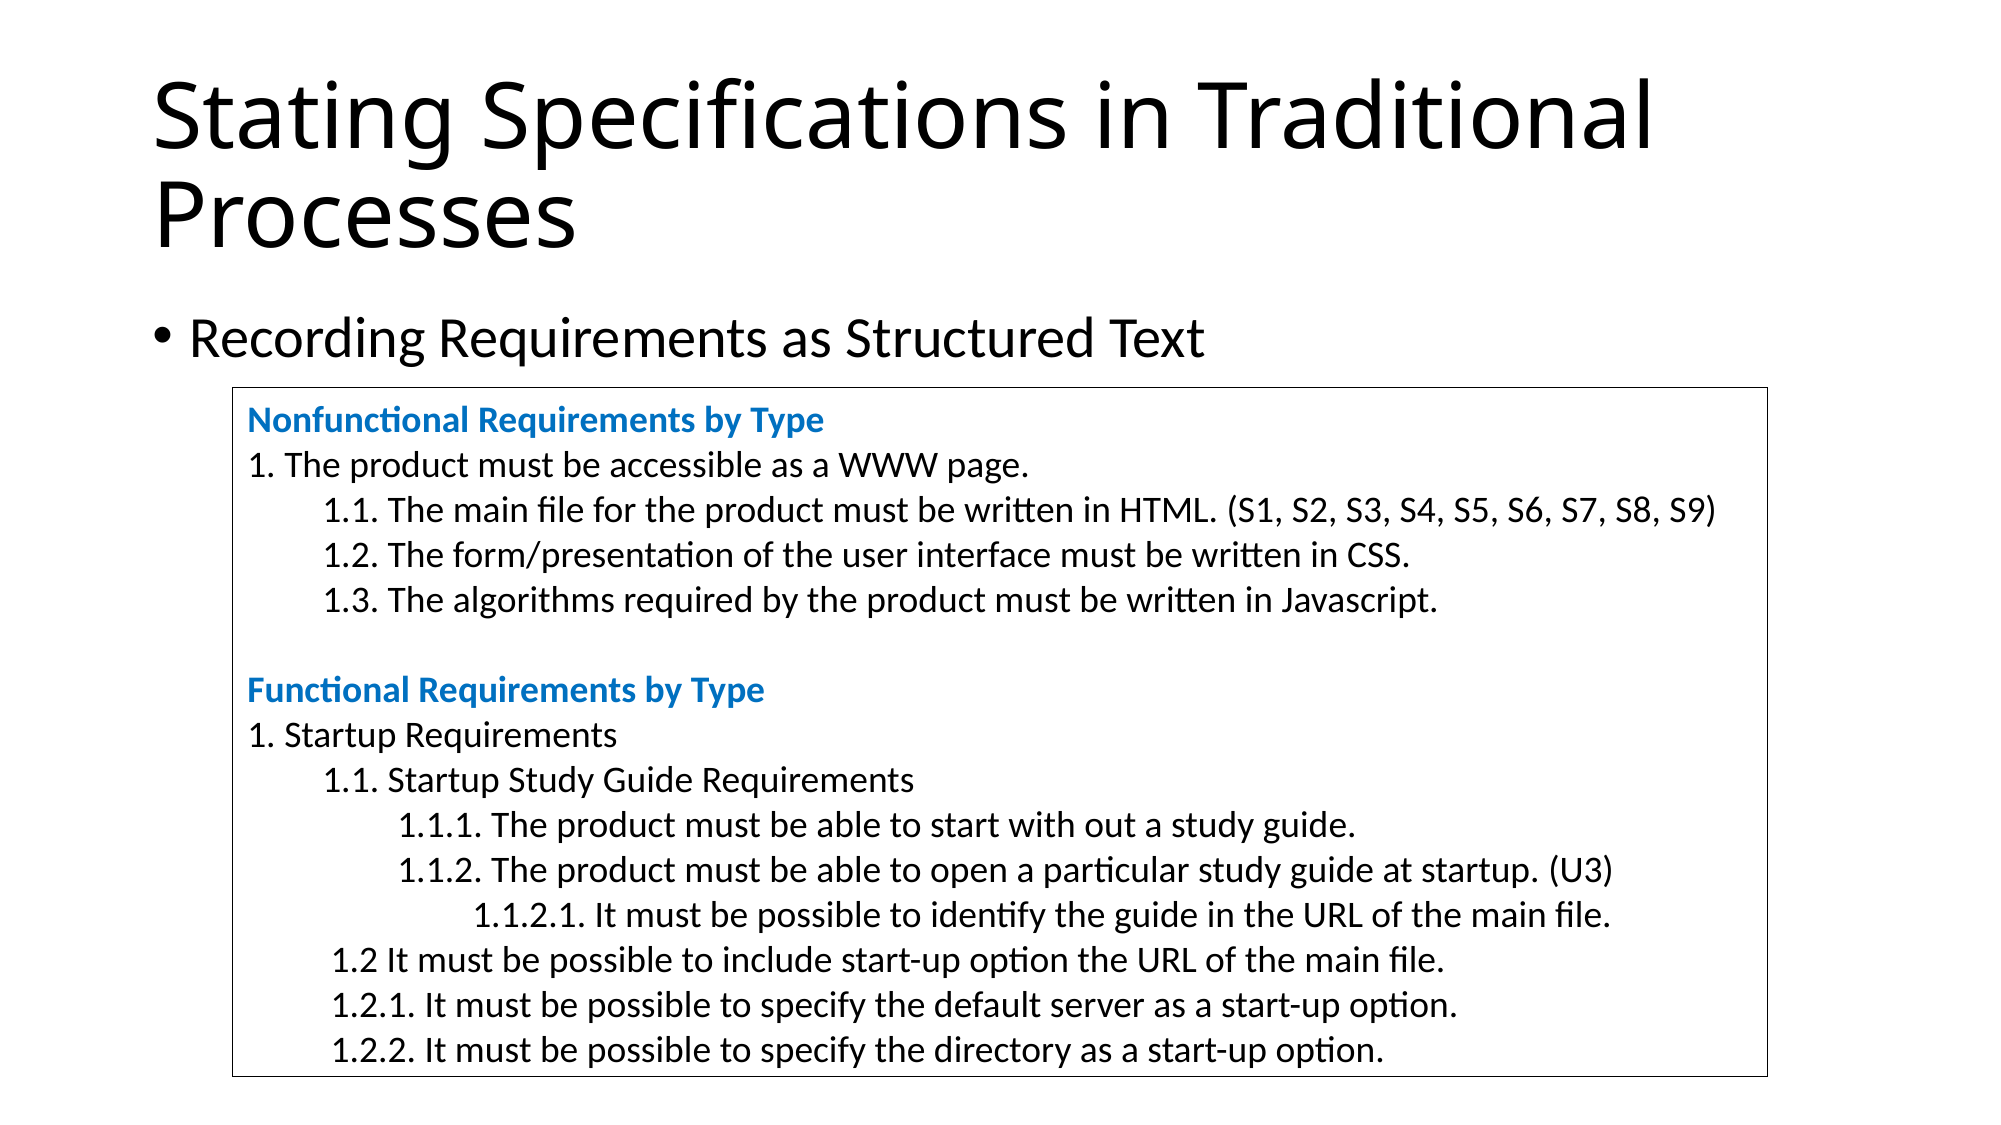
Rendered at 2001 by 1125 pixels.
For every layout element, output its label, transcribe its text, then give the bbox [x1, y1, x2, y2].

text_box Nonfunctional Requirements by Type 1. The product must be accessible as a WWW page. 1.1. The main file for the product must be written in HTML. (S1, S2, S3, S4, S5, S6, S7, S8, S9) 1.2. The form/presentation of the user interface must be written in CSS. 1.3. The algorithms required by the product must be written in Javascript. Functional Requirements by Type 1. Startup Requirements 1.1. Startup Study Guide Requirements 1.1.1. The product must be able to start with out a study guide. 1.1.2. The product must be able to open a particular study guide at startup. (U3) 1.1.2.1. It must be possible to identify the guide in the URL of the main file. 1.2 It must be possible to include start-up option the URL of the main file. 1.2.1. It must be possible to specify the default server as a start-up option. 1.2.2. It must be possible to specify the directory as a start-up option. [232, 387, 1768, 1077]
title Stating Specifications in Traditional Processes [137, 59, 1863, 278]
list Recording Requirements as Structured Text [137, 299, 1863, 1014]
